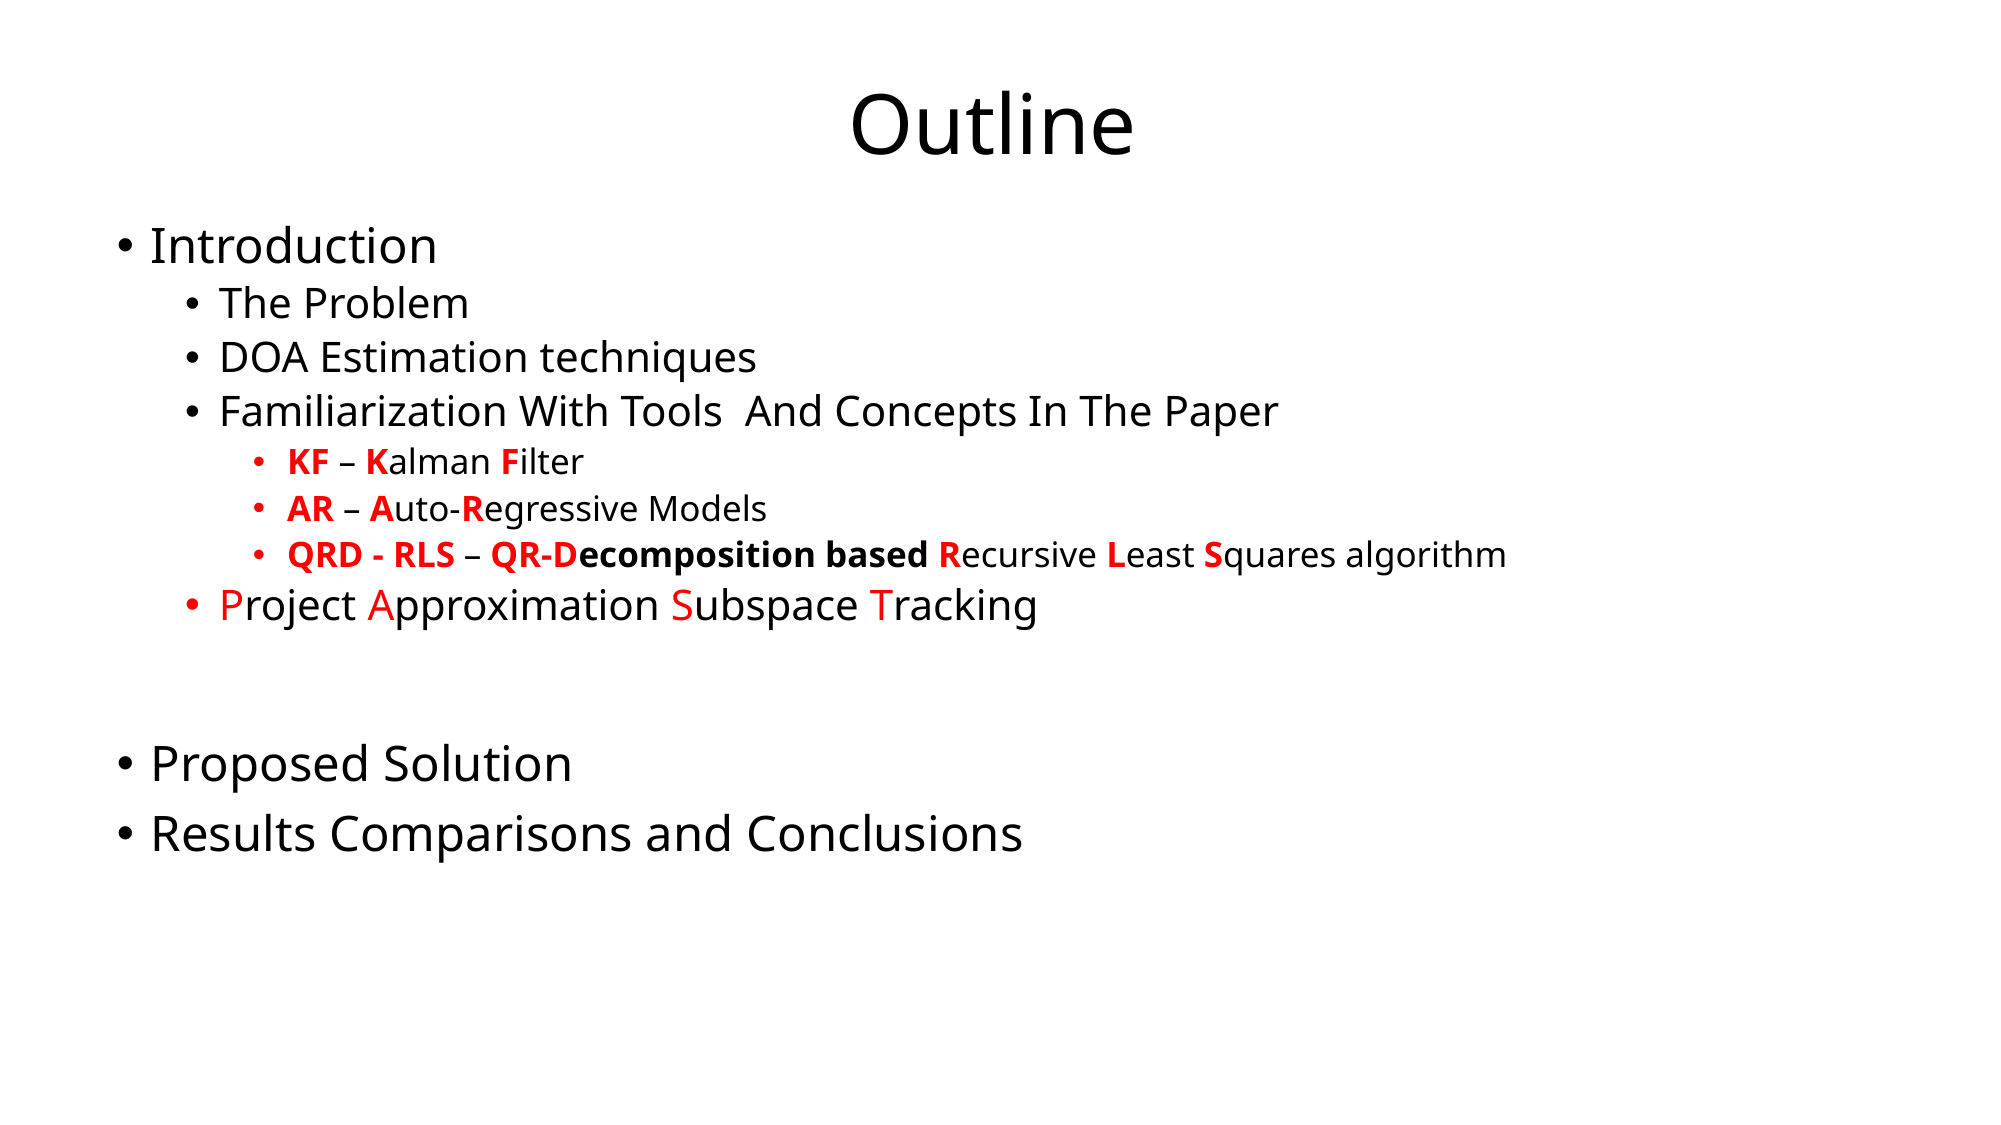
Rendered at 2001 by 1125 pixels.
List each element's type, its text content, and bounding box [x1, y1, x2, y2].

title Outline [130, 19, 1856, 237]
list Introduction The Problem DOA Estimation techniques Familiarization With Tools And Concepts In The Paper KF – Kalman Filter AR – Auto-Regressive Models QRD - RLS – QR-Decomposition based Recursive Least Squares algorithm Project Approximation Subspace Tracking Proposed Solution Results Comparisons and Conclusions [101, 213, 1827, 928]
